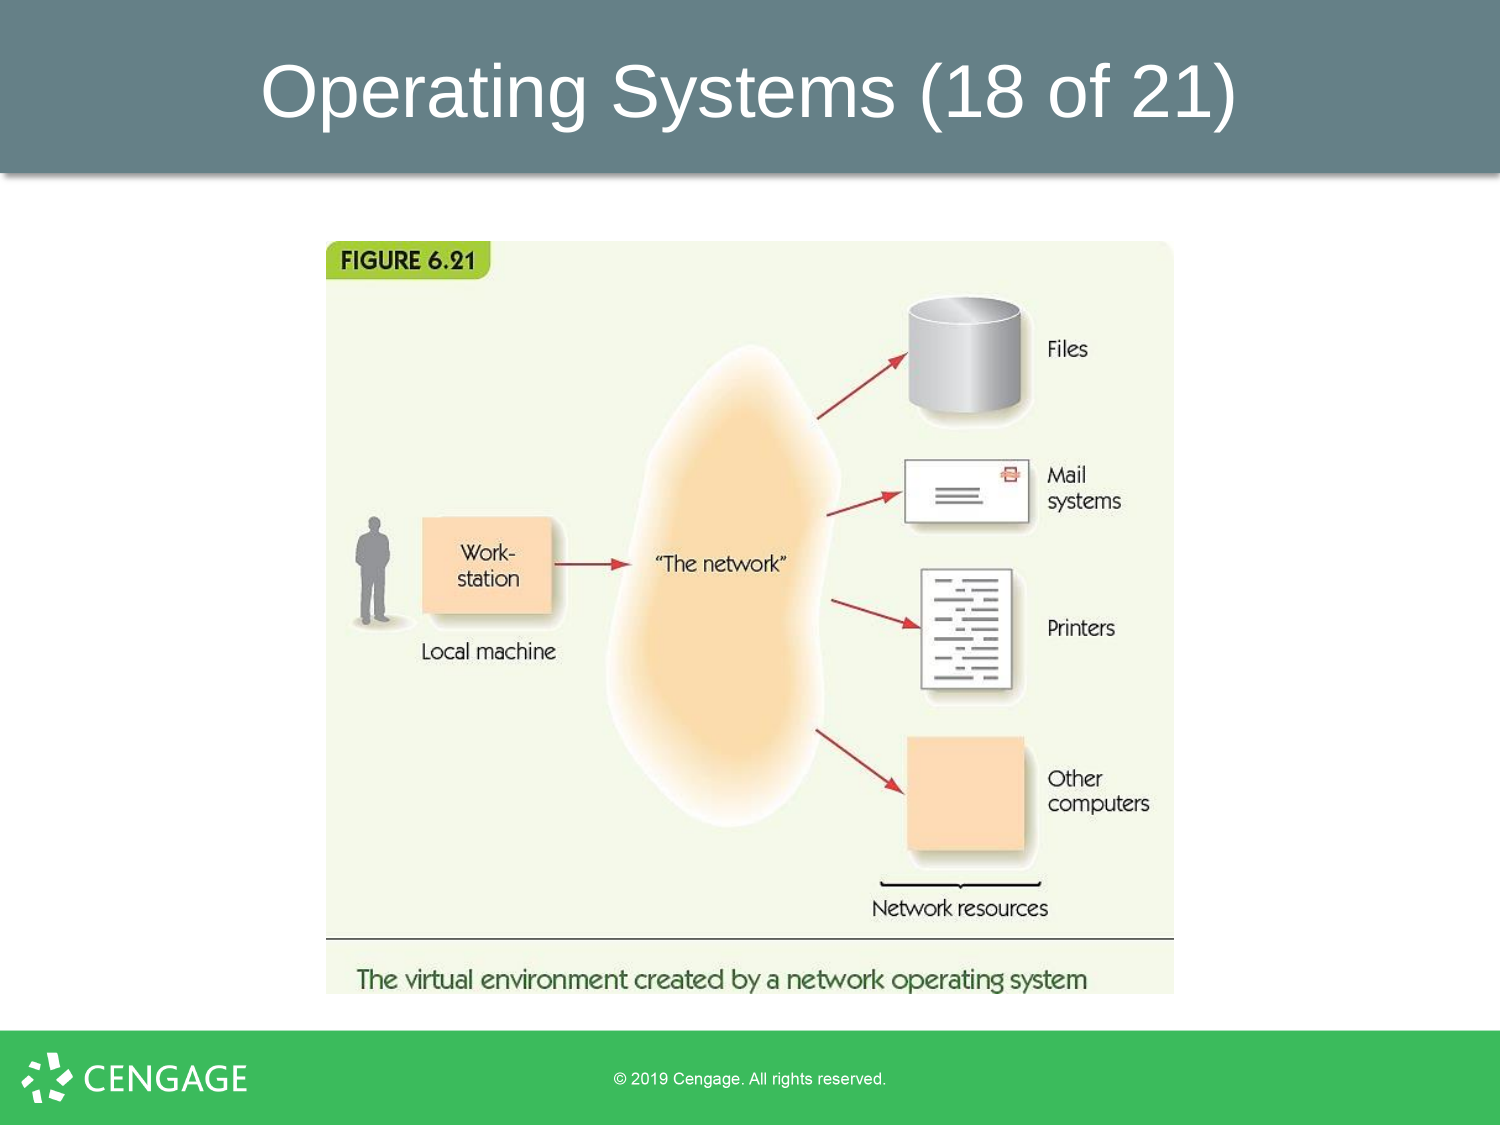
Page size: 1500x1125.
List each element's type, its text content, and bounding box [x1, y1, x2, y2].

picture [0, 174, 1500, 1125]
title Operating Systems (18 of 21) [0, 0, 1500, 174]
